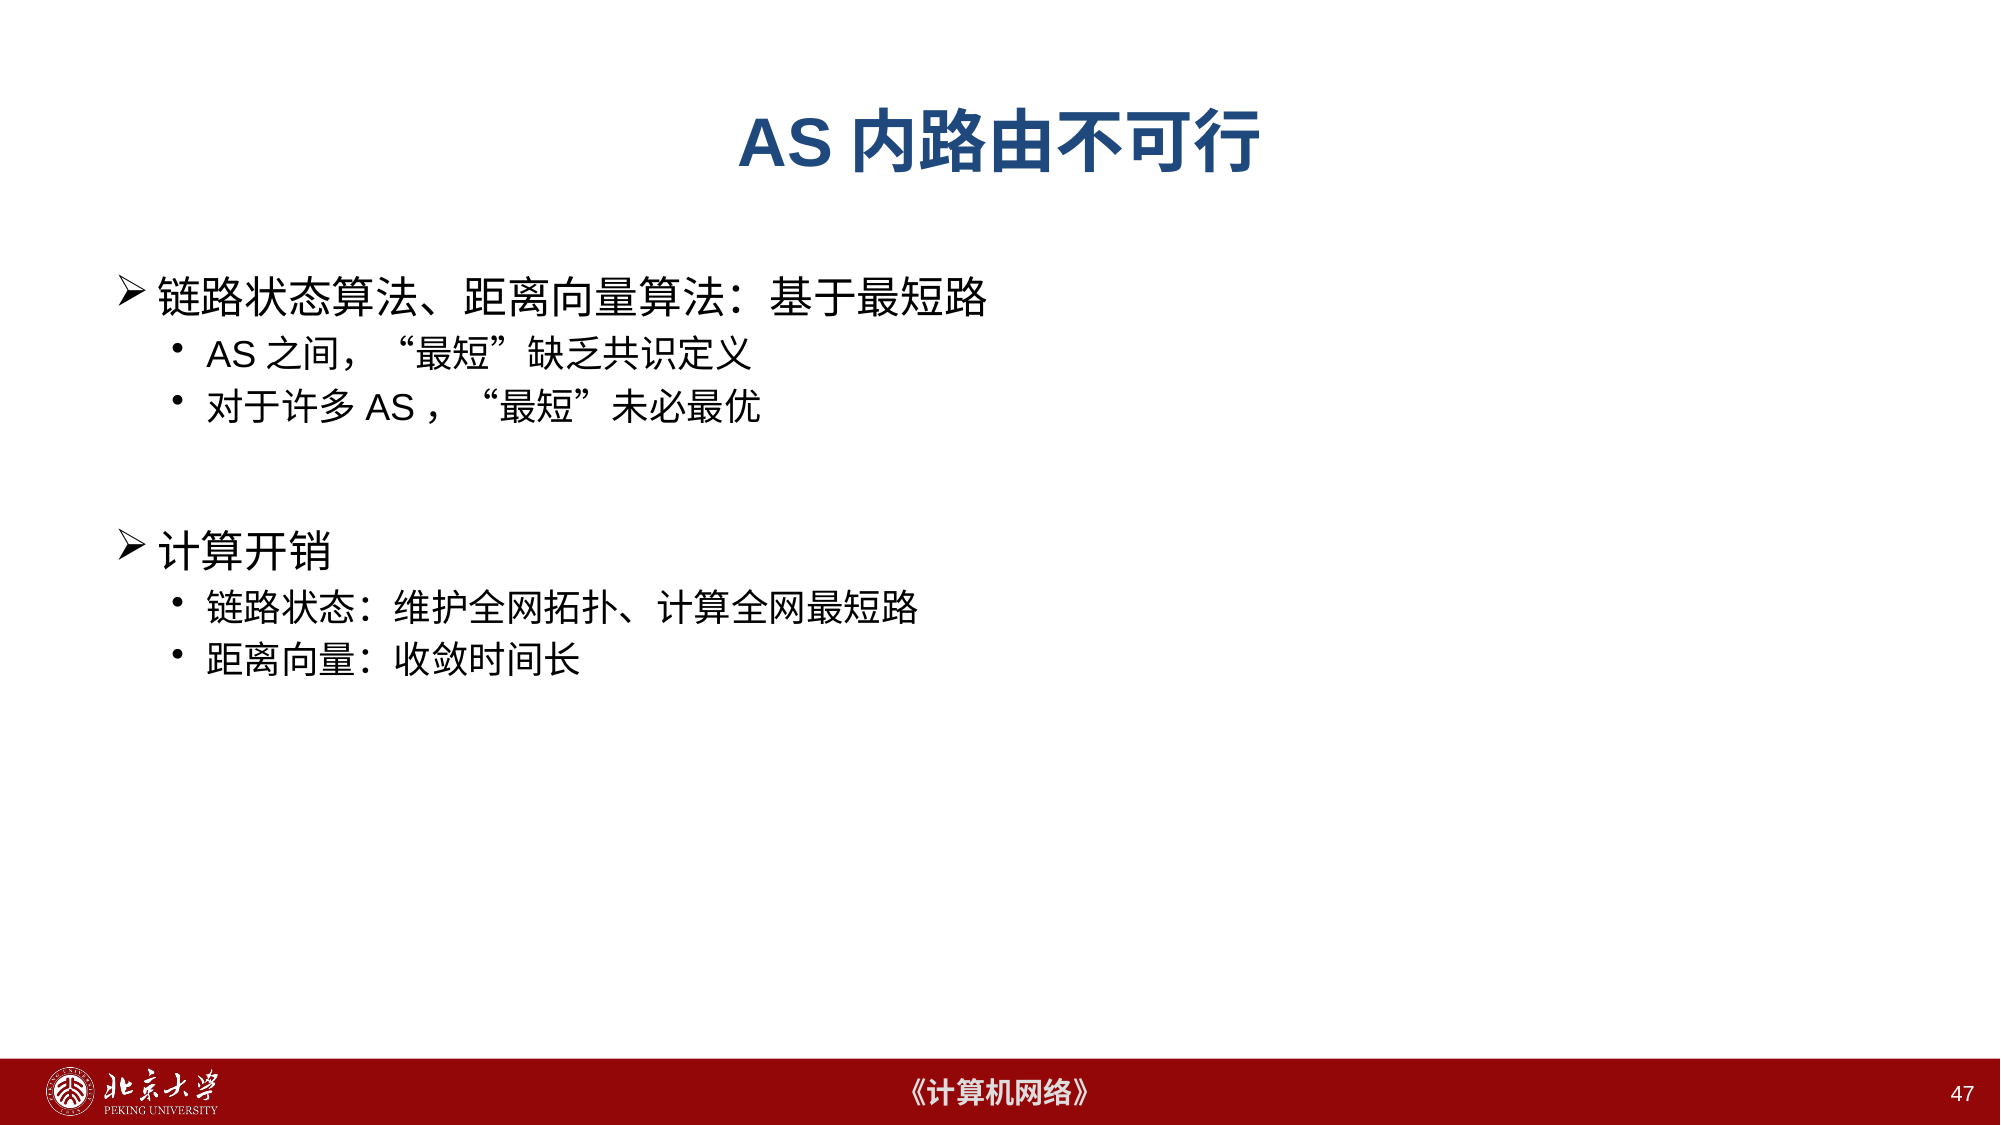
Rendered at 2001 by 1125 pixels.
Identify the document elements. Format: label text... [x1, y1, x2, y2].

picture [46, 1067, 218, 1116]
list 链路状态算法、距离向量算法：基于最短路 AS之间，“最短”缺乏共识定义 对于许多AS，“最短”未必最优 计算开销 链路状态：维护全网拓扑、计算全网最短路 距离向量：收敛时间长 [99, 262, 1900, 1005]
title AS内路由不可行 [99, 45, 1900, 233]
slide_number 47 [1522, 1072, 1990, 1125]
